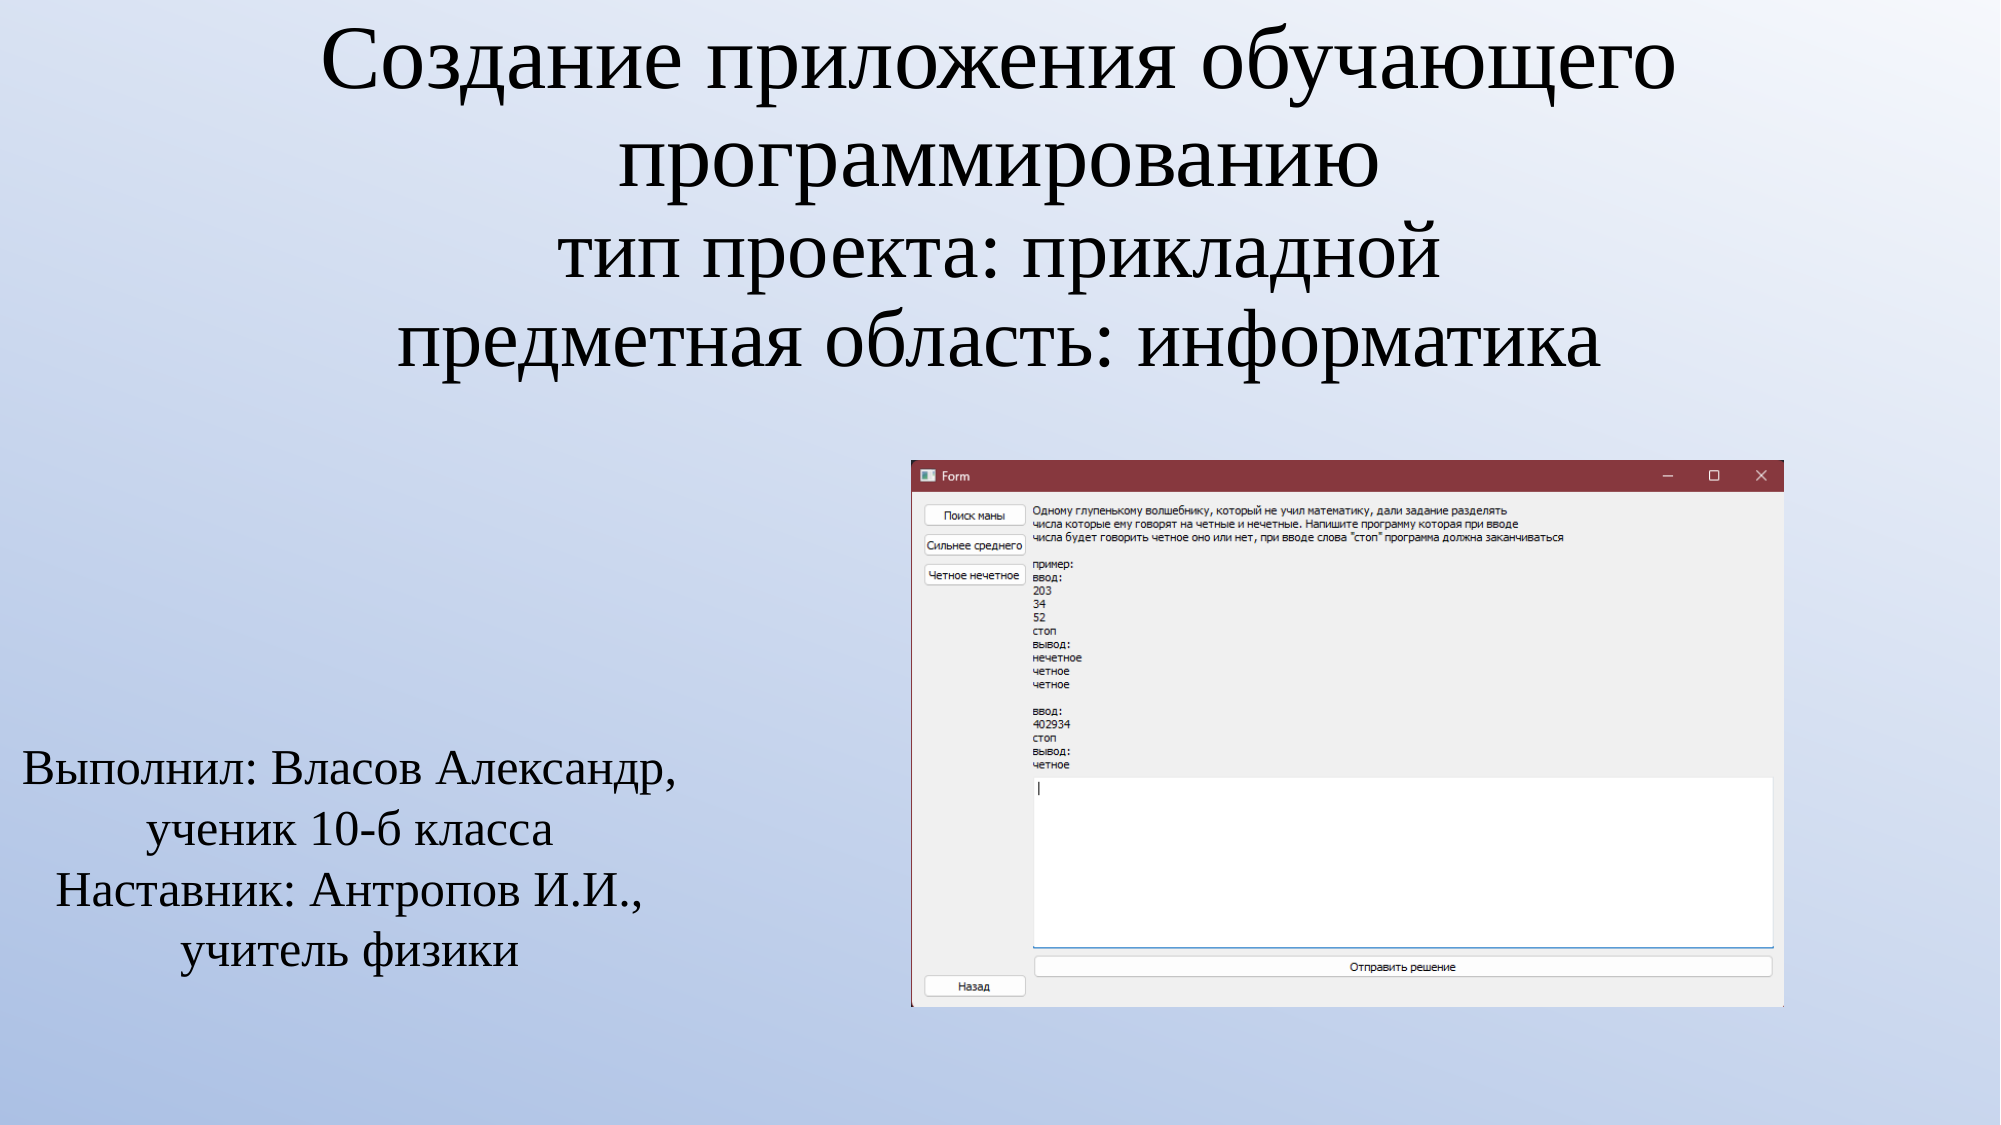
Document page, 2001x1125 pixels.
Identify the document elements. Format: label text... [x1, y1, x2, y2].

title Создание приложения обучающего программированию тип проекта: прикладной предметная область: информатика [249, 0, 1750, 392]
picture [911, 460, 1784, 1007]
subtitle Выполнил: Власов Александр, ученик 10-б класса Наставник: Антропов И.И., учитель физики [0, 733, 700, 1005]
